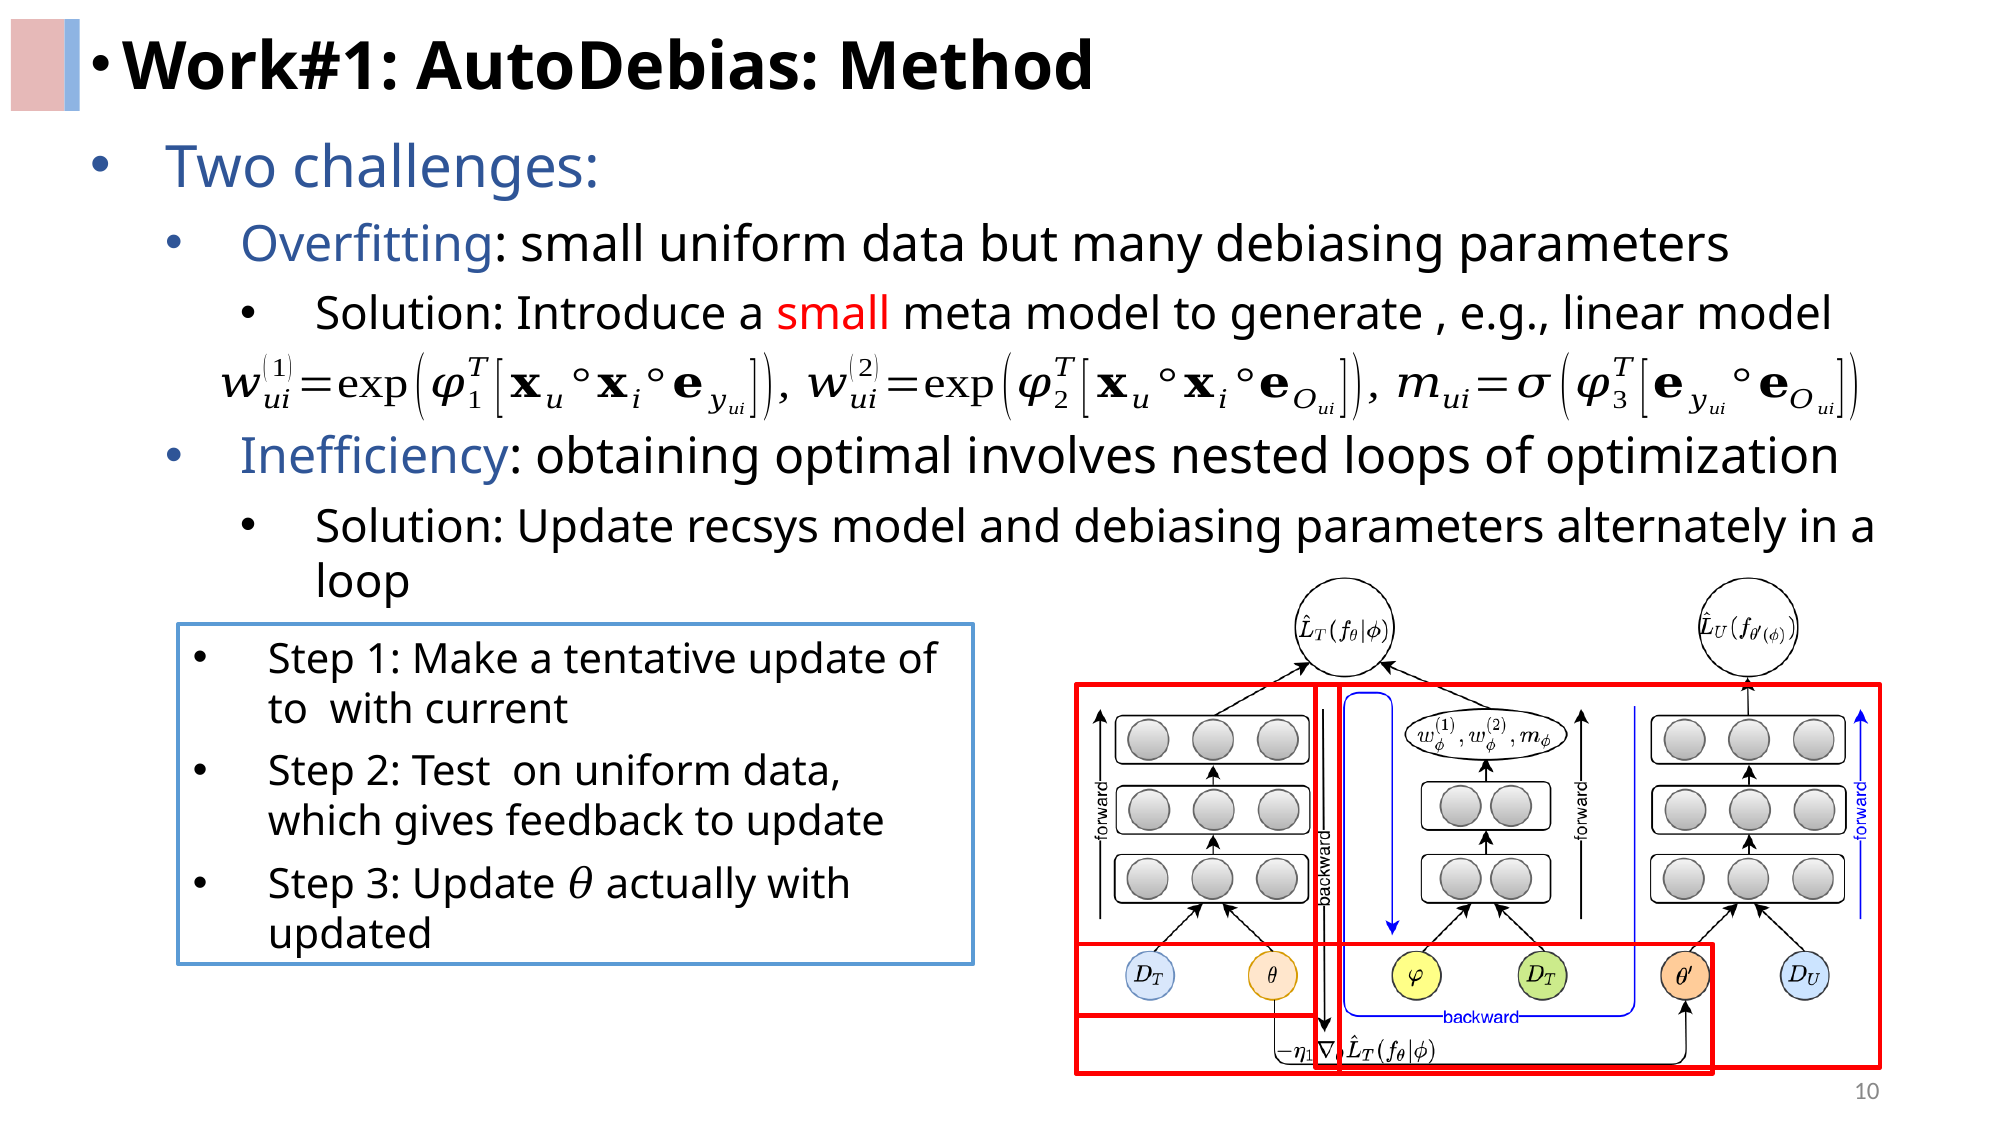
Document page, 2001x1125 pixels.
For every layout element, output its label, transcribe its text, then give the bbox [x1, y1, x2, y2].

slide_number 9 [1444, 1080, 1895, 1120]
picture [1076, 563, 1895, 1074]
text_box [1076, 684, 1713, 1074]
text_box Work#1: AutoDebias: Method [79, 15, 2000, 111]
